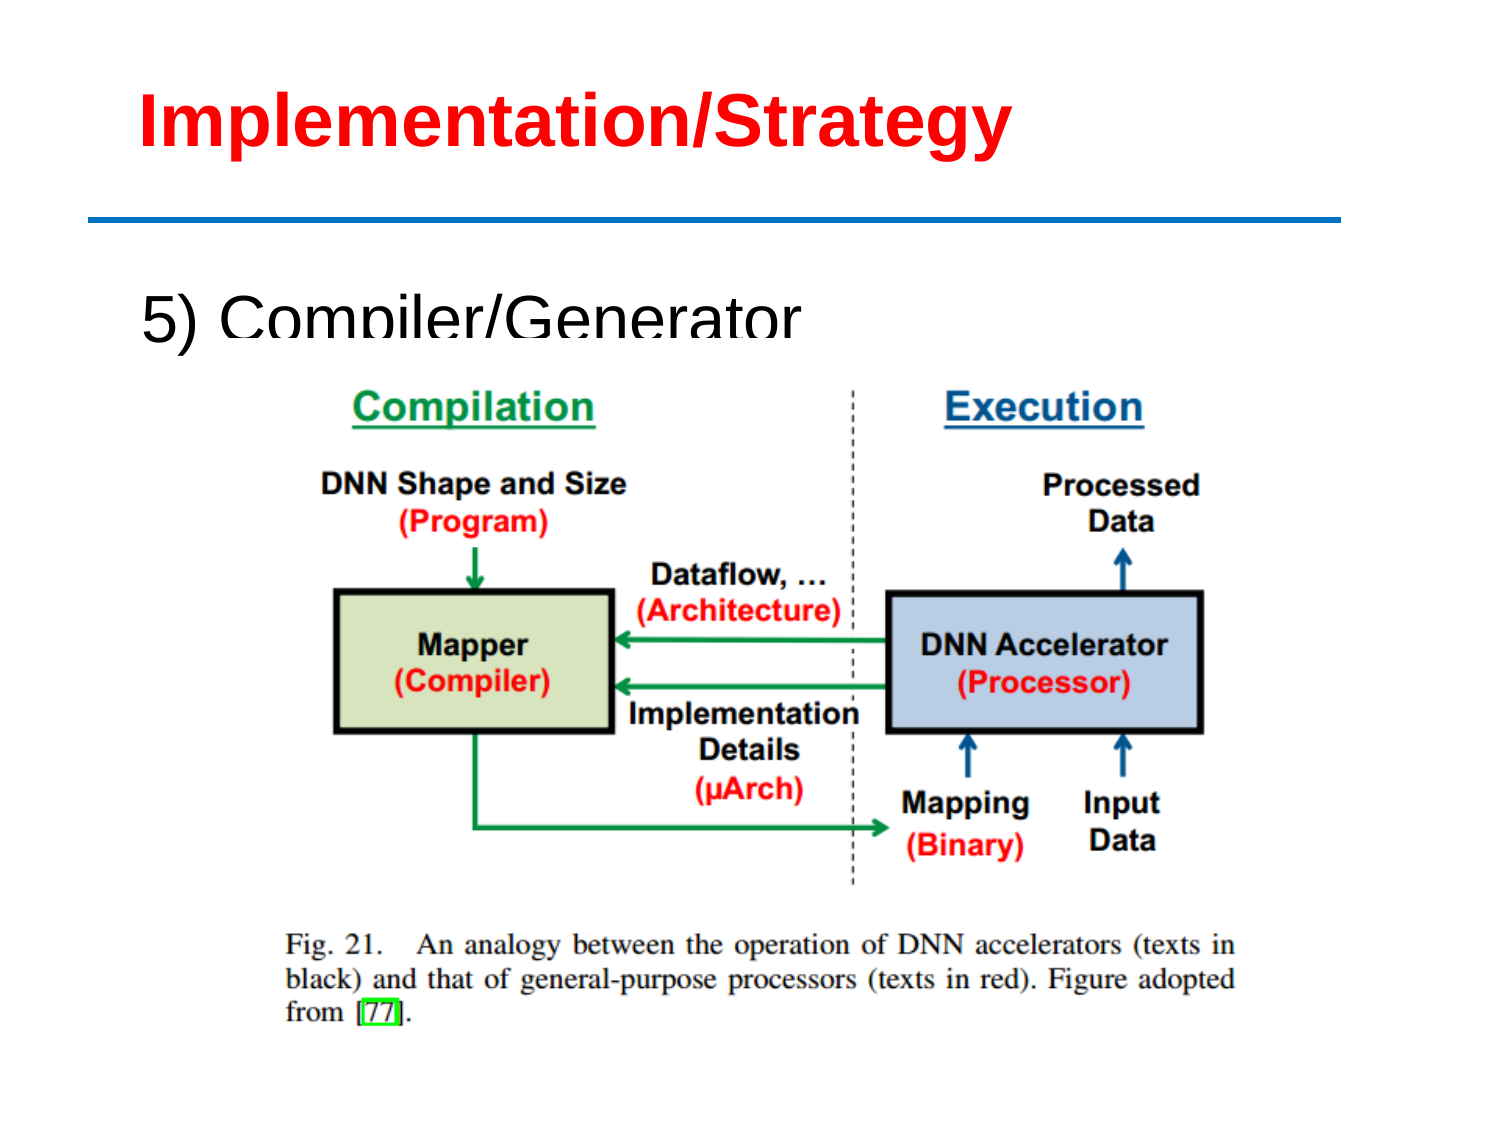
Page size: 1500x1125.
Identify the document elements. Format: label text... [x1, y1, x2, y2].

title Implementation/Strategy [123, 0, 1399, 237]
text_box 5) Compiler/Generator [126, 268, 1401, 504]
text_box [100, 243, 1376, 965]
picture [229, 337, 1254, 1048]
